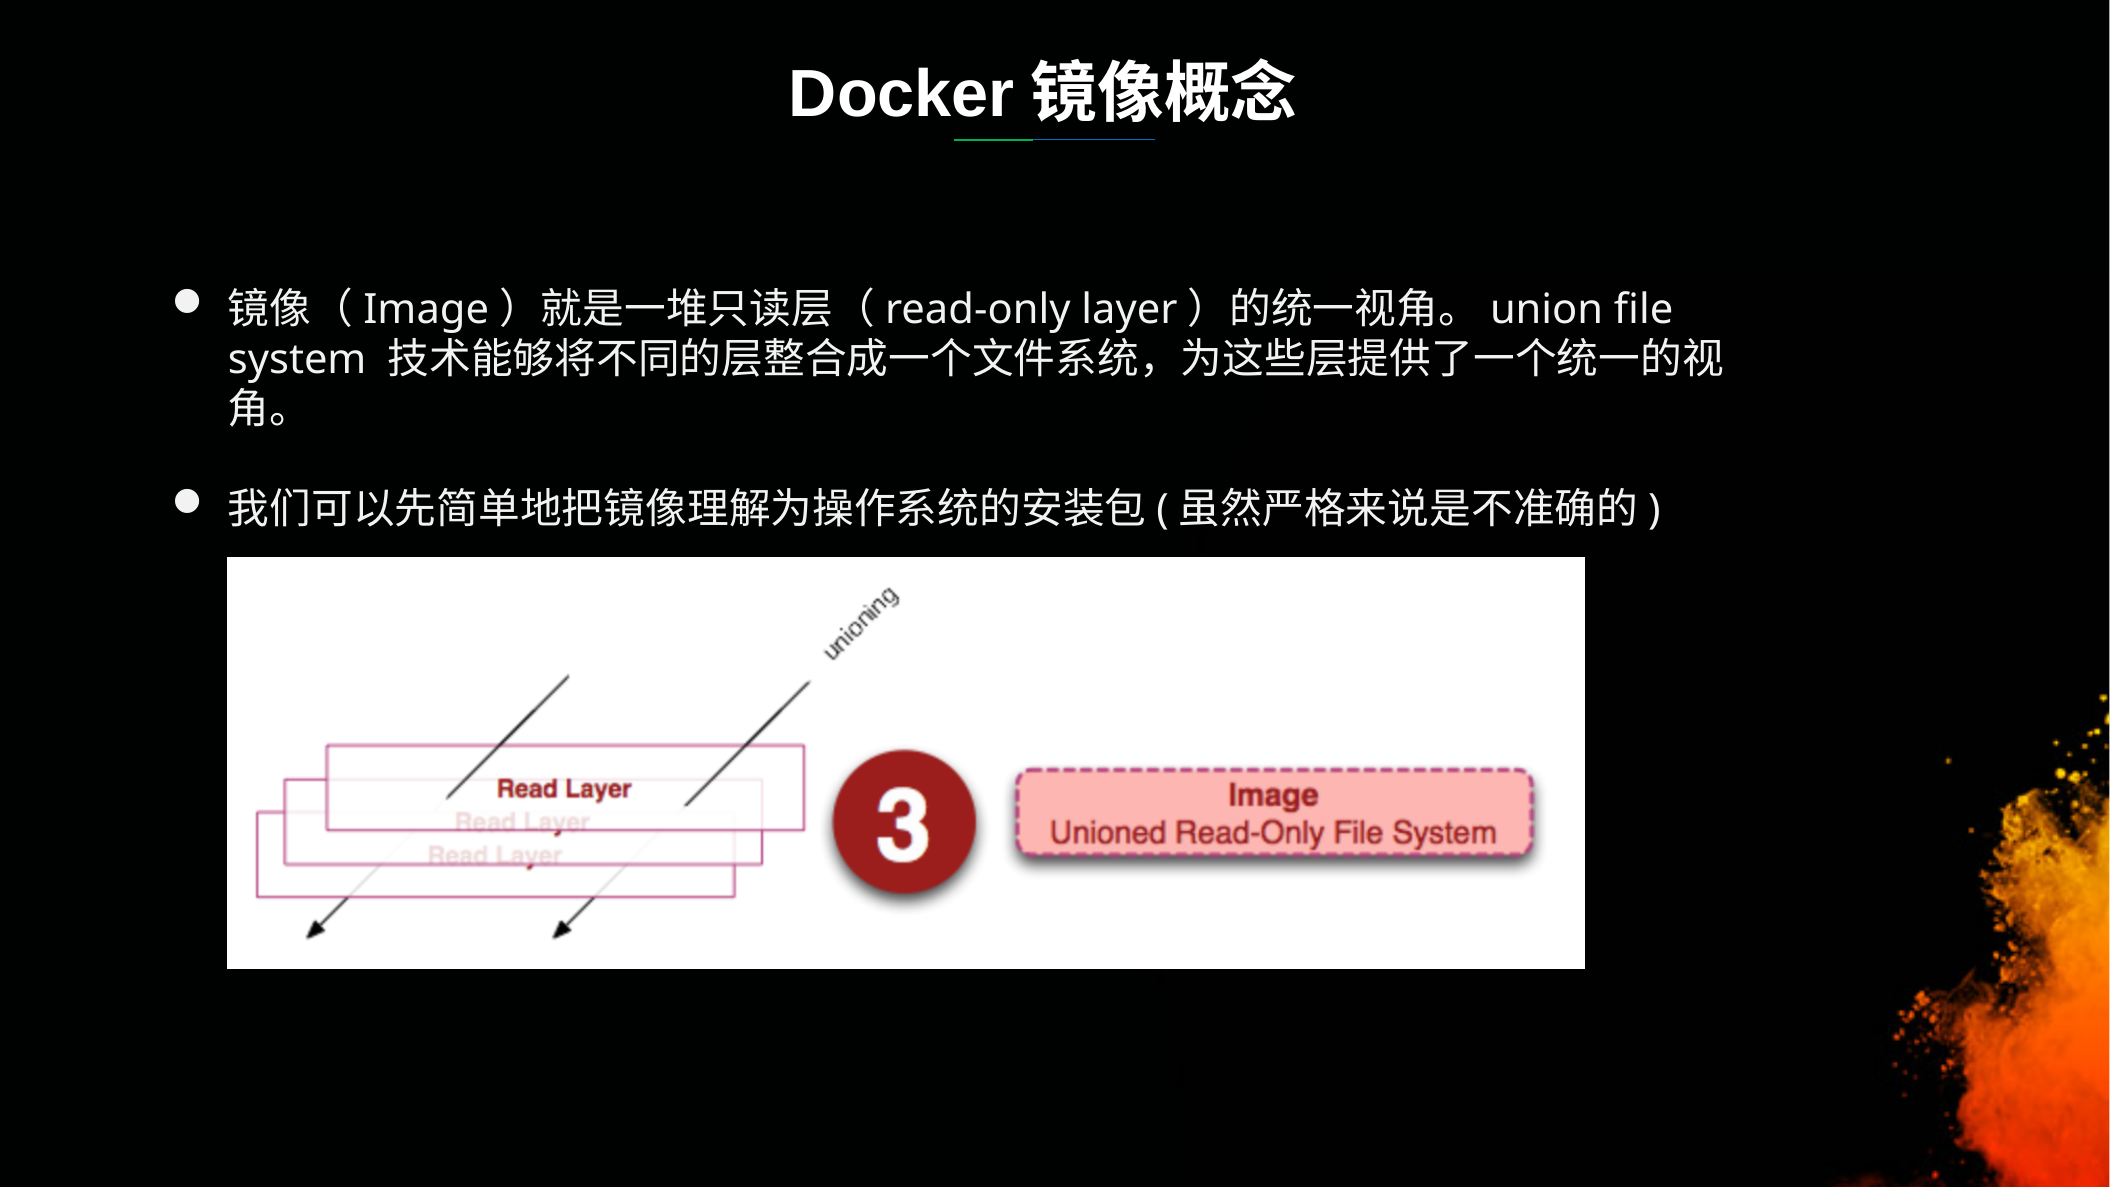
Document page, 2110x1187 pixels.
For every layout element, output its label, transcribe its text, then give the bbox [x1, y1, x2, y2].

text_box Docker镜像概念 [774, 26, 1341, 137]
text_box 镜像（Image）就是一堆只读层（read-only layer）的统一视角。union file system 技术能够将不同的层整合成一个文件系统，为这些层提供了一个统一的视角。 我们可以先简单地把镜像理解为操作系统的安装包(虽然严格来说是不准确的) [156, 274, 1788, 600]
picture [0, 0, 2110, 1187]
